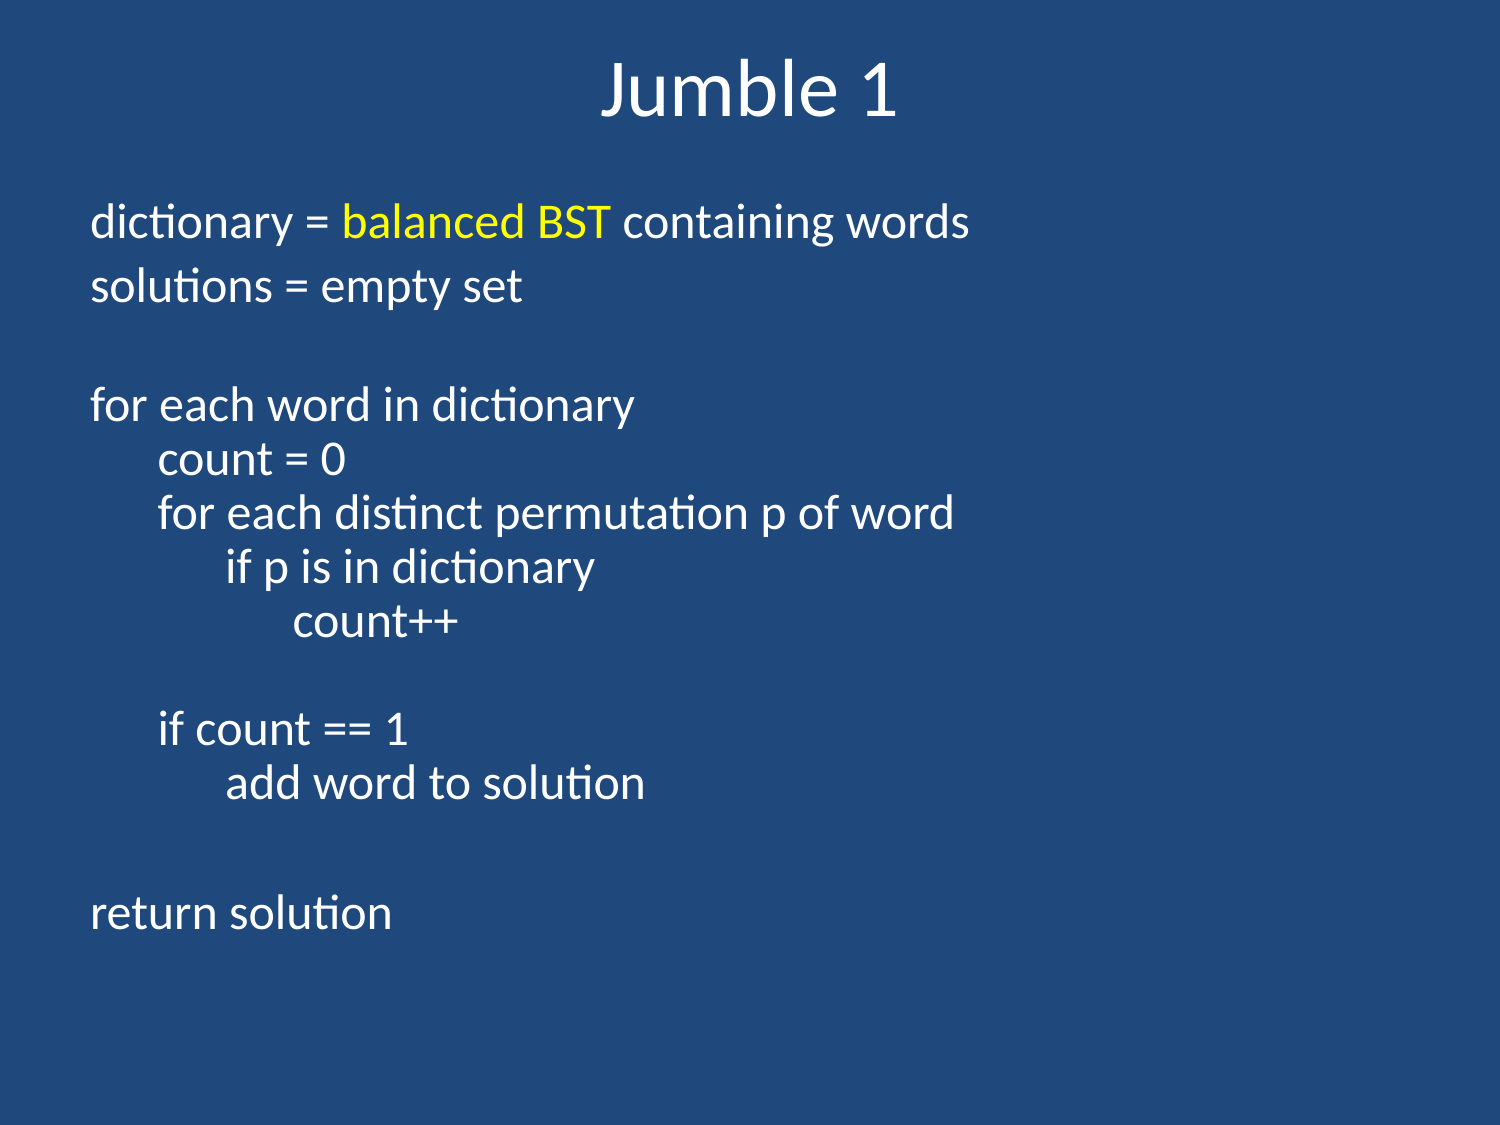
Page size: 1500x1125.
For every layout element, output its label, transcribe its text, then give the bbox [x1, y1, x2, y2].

list dictionary = balanced BST containing words solutions = empty set for each word in dictionary count = 0 for each distinct permutation p of word if p is in dictionary count++ if count == 1 add word to solution return solution [75, 187, 1425, 1038]
title Jumble 1 [75, 24, 1425, 143]
